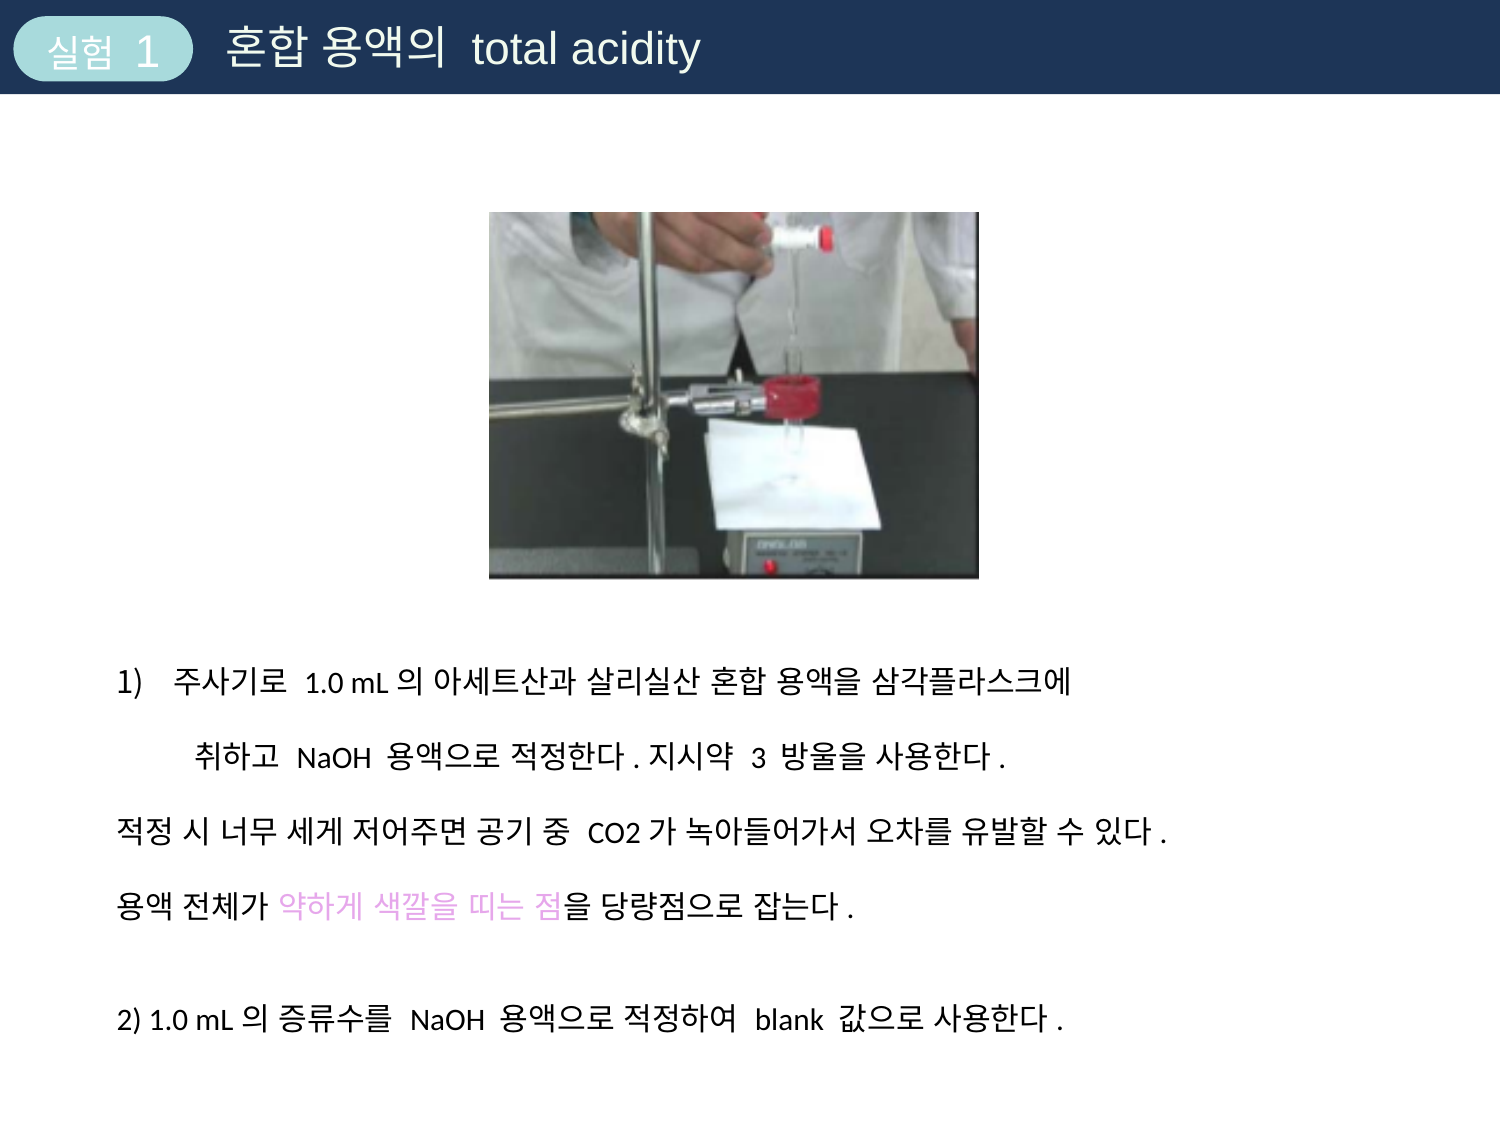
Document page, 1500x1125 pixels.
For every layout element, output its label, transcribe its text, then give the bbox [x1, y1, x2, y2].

text_box 주사기로 1.0 mL의 아세트산과 살리실산 혼합 용액을 삼각플라스크에 취하고 NaOH 용액으로 적정한다.지시약 3 방울을 사용한다. 적정 시 너무 세게 저어주면 공기 중 CO2가 녹아들어가서 오차를 유발할 수 있다. 용액 전체가 약하게 색깔을 띠는 점을 당량점으로 잡는다. 2) 1.0 mL의 증류수를 NaOH 용액으로 적정하여 blank 값으로 사용한다. [101, 617, 1366, 1045]
picture [489, 212, 979, 582]
text_box [0, 0, 1500, 95]
text_box 실험 1 [12, 15, 195, 83]
text_box 혼합 용액의 total acidity [210, 10, 717, 81]
